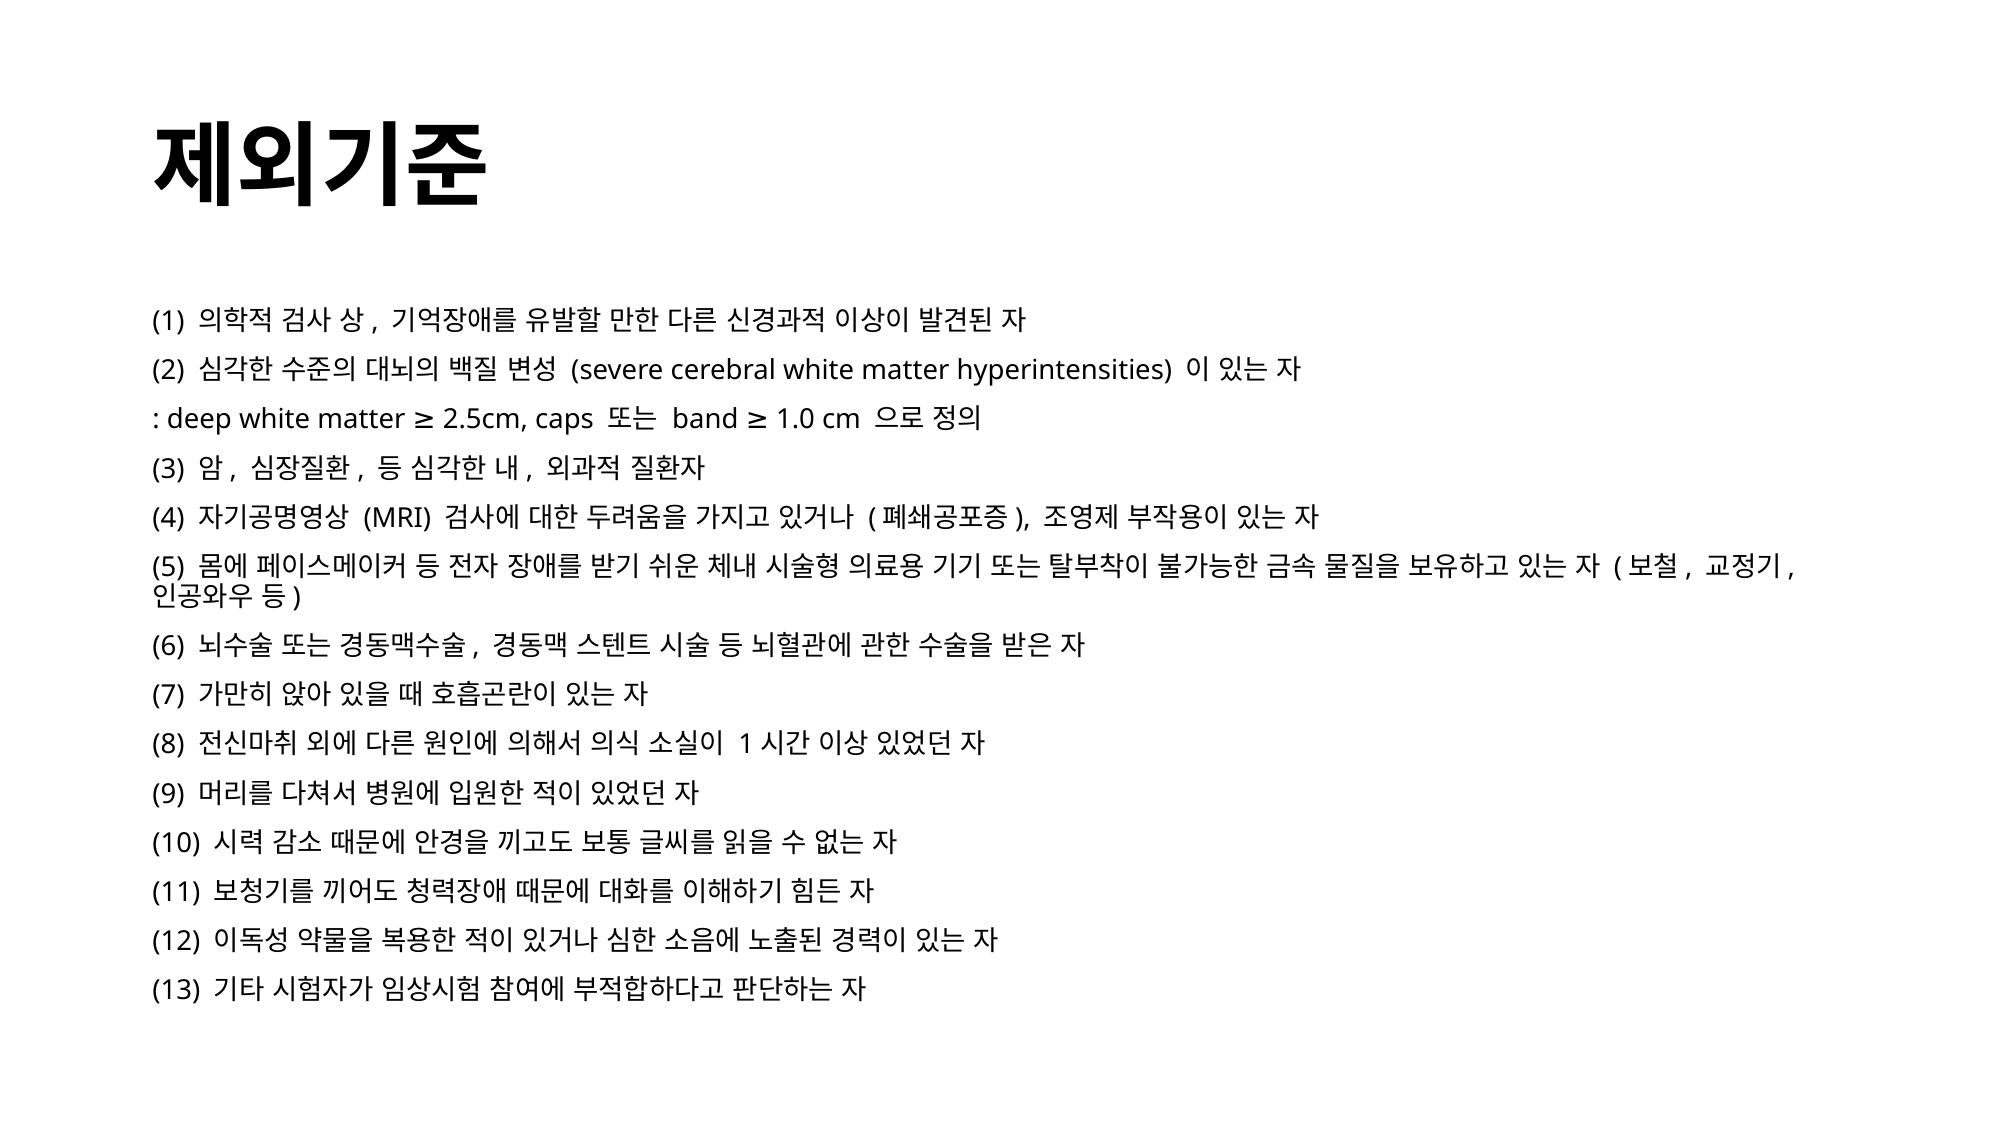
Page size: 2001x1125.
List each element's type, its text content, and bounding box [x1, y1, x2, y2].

list (1) 의학적 검사 상, 기억장애를 유발할 만한 다른 신경과적 이상이 발견된 자 (2) 심각한 수준의 대뇌의 백질 변성 (severe cerebral white matter hyperintensities) 이 있는 자 : deep white matter ≥ 2.5cm, caps 또는 band ≥ 1.0 cm 으로 정의 (3) 암, 심장질환, 등 심각한 내, 외과적 질환자 (4) 자기공명영상 (MRI) 검사에 대한 두려움을 가지고 있거나 (폐쇄공포증), 조영제 부작용이 있는 자 (5) 몸에 페이스메이커 등 전자 장애를 받기 쉬운 체내 시술형 의료용 기기 또는 탈부착이 불가능한 금속 물질을 보유하고 있는 자 (보철, 교정기, 인공와우 등) (6) 뇌수술 또는 경동맥수술, 경동맥 스텐트 시술 등 뇌혈관에 관한 수술을 받은 자 (7) 가만히 앉아 있을 때 호흡곤란이 있는 자 (8) 전신마취 외에 다른 원인에 의해서 의식 소실이 1시간 이상 있었던 자 (9) 머리를 다쳐서 병원에 입원한 적이 있었던 자 (10) 시력 감소 때문에 안경을 끼고도 보통 글씨를 읽을 수 없는 자 (11) 보청기를 끼어도 청력장애 때문에 대화를 이해하기 힘든 자 (12) 이독성 약물을 복용한 적이 있거나 심한 소음에 노출된 경력이 있는 자 (13) 기타 시험자가 임상시험 참여에 부적합하다고 판단하는 자 [137, 299, 1863, 1014]
title 제외기준 [137, 59, 1863, 278]
